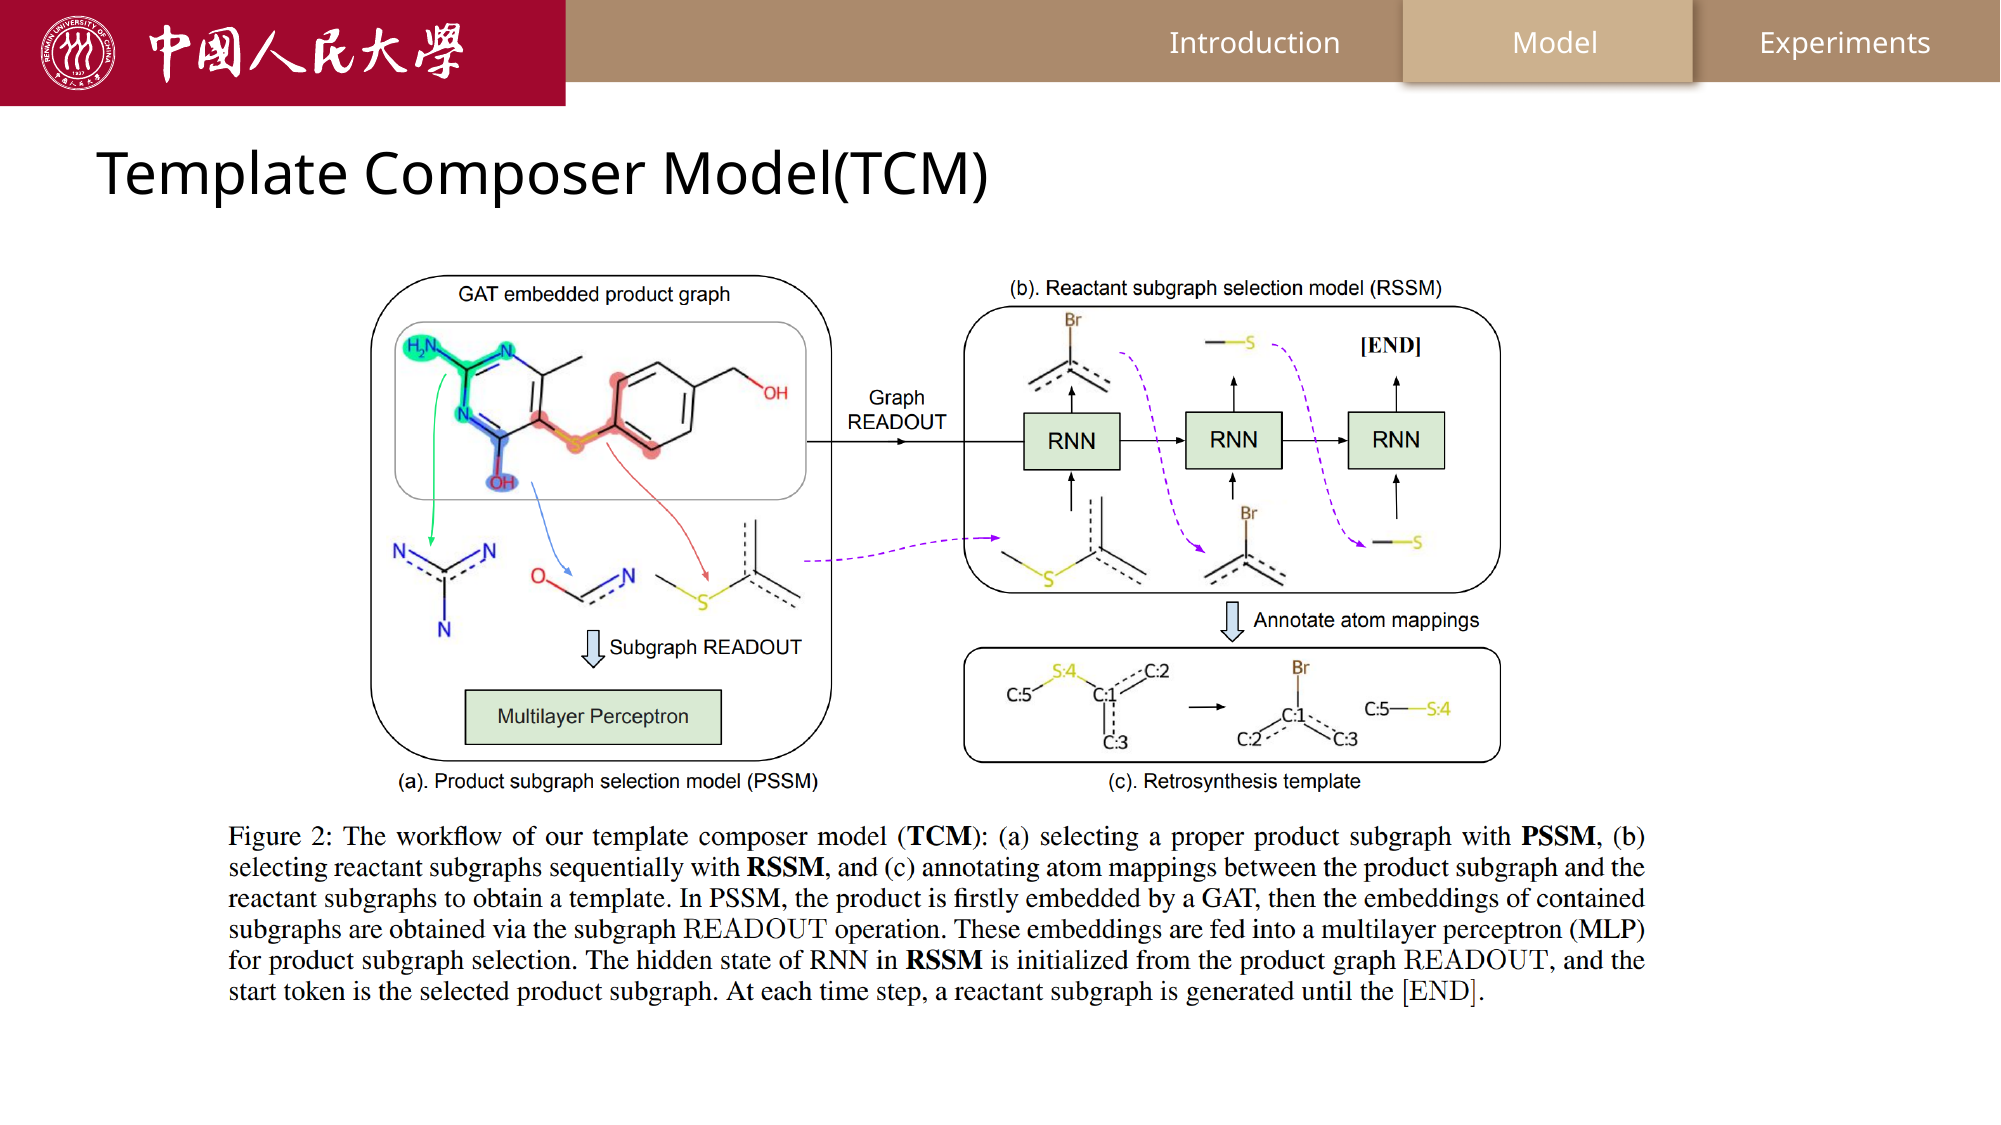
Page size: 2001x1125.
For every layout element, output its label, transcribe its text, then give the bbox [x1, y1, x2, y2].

text_box Model [1424, 16, 1686, 67]
text_box Experiments [1708, 16, 1983, 67]
picture [219, 243, 1664, 1010]
text_box Template Composer Model(TCM) [81, 129, 1298, 214]
text_box [1707, 0, 2000, 83]
text_box [567, 0, 1395, 83]
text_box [40, 15, 116, 91]
text_box [1402, 0, 1694, 83]
text_box Introduction [1116, 16, 1395, 67]
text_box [149, 22, 464, 84]
text_box [0, 0, 567, 107]
